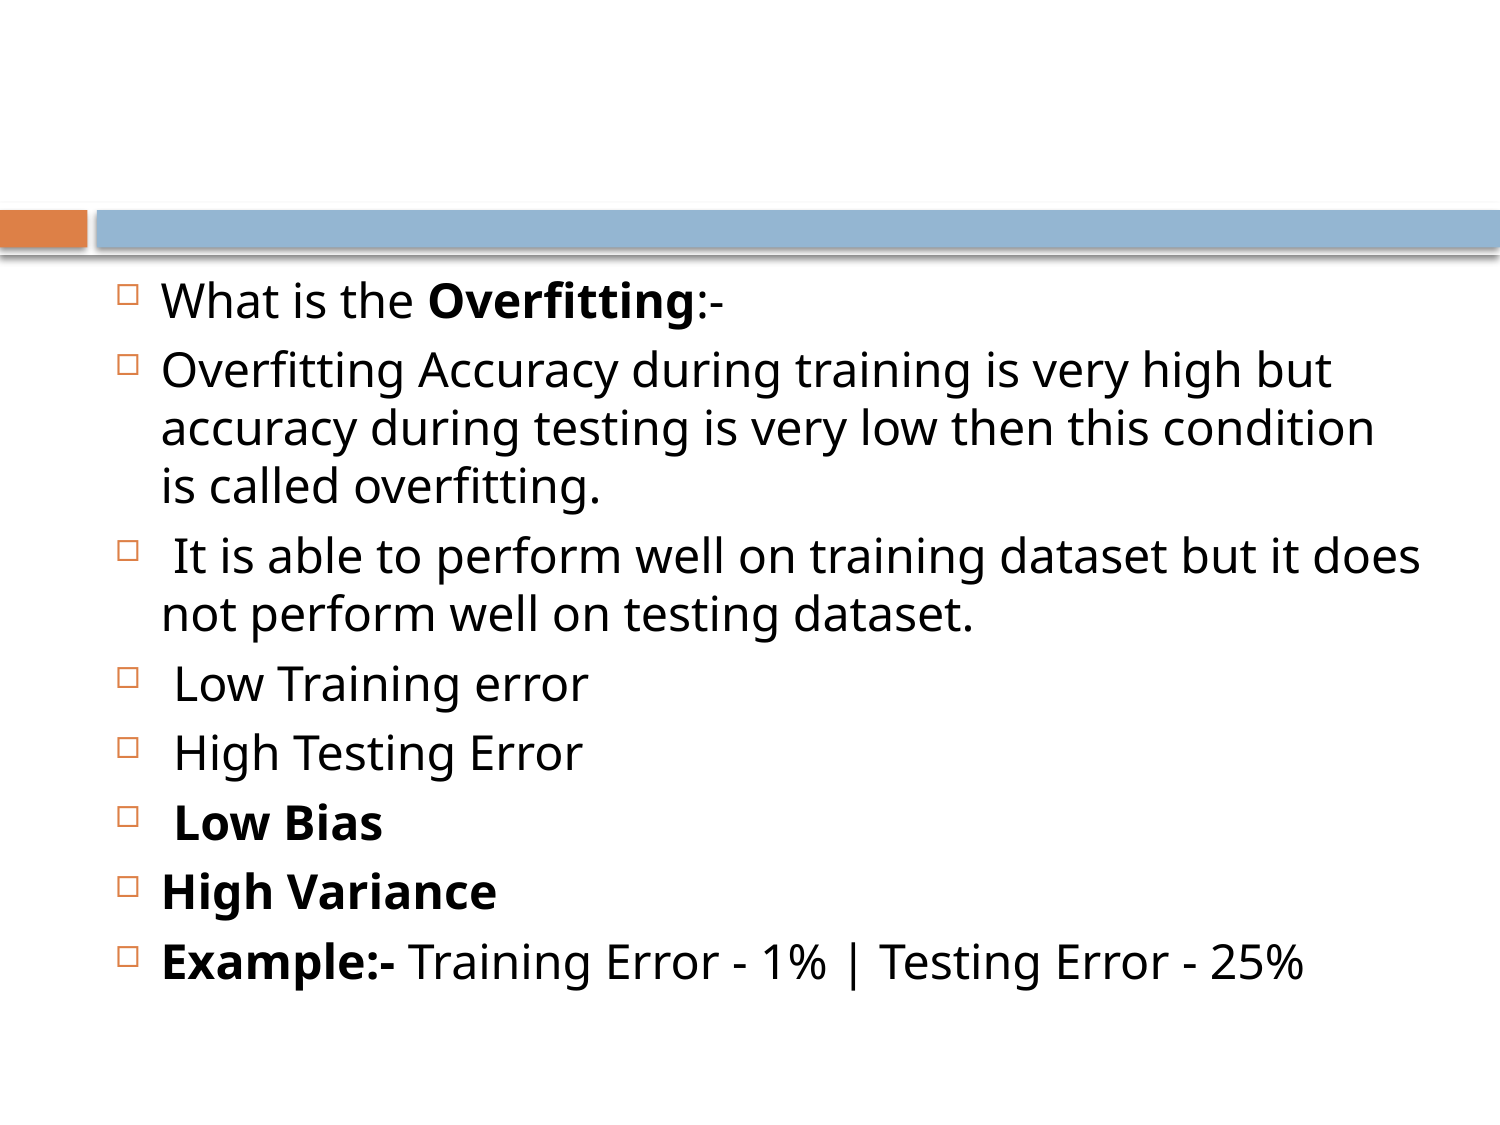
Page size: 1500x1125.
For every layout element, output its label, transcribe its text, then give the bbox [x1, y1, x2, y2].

list What is the Overfitting:- Overfitting Accuracy during training is very high but accuracy during testing is very low then this condition is called overfitting. It is able to perform well on training dataset but it does not perform well on testing dataset. Low Training error High Testing Error Low Bias High Variance Example:- Training Error - 1% | Testing Error - 25% [100, 262, 1438, 1000]
